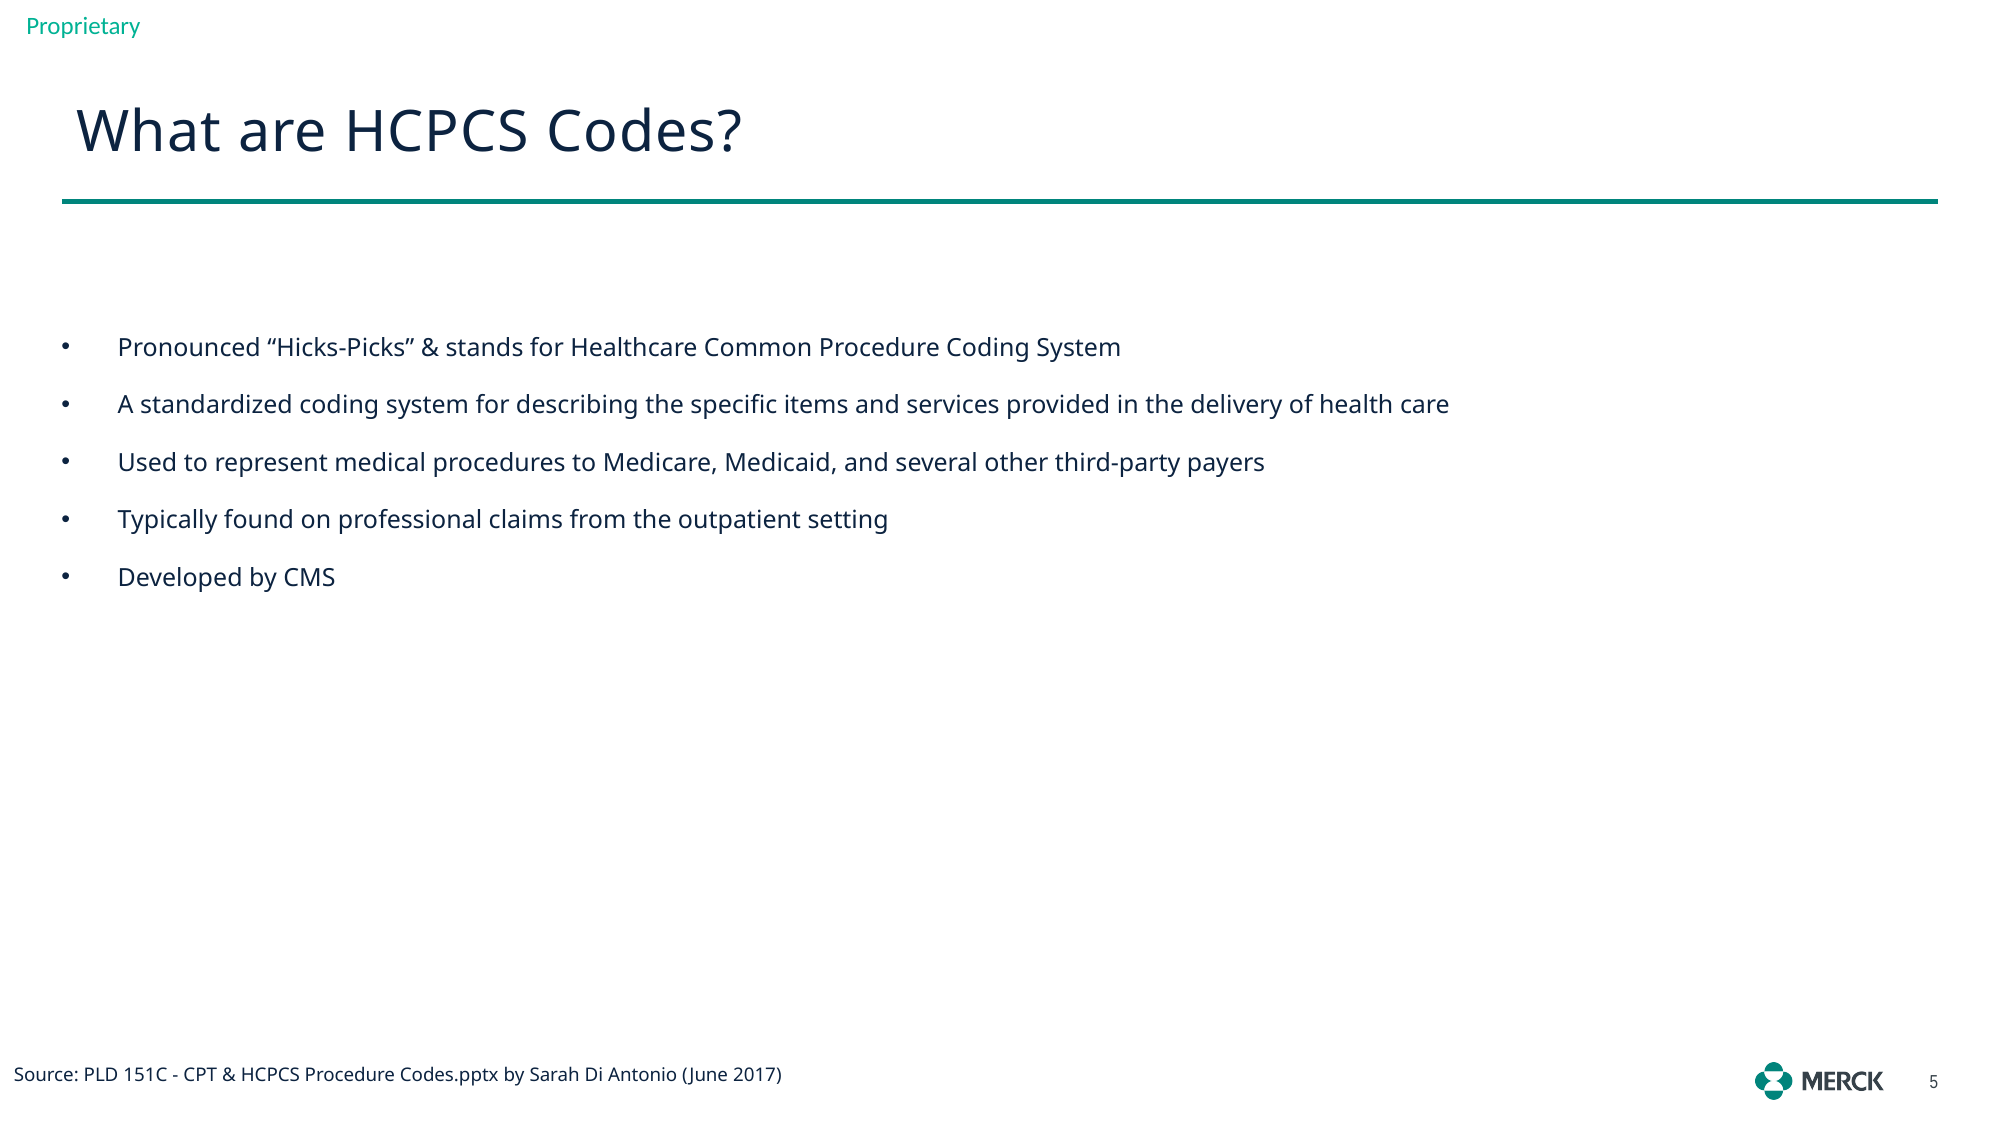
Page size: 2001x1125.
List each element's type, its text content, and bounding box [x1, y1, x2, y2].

picture [1740, 1047, 1899, 1119]
list Pronounced “Hicks-Picks” & stands for Healthcare Common Procedure Coding System A standardized coding system for describing the specific items and services provided in the delivery of health care Used to represent medical procedures to Medicare, Medicaid, and several other third-party payers Typically found on professional claims from the outpatient setting Developed by CMS [61, 316, 1938, 1047]
text_box Source: PLD 151C - CPT & HCPCS Procedure Codes.pptx by Sarah Di Antonio (June 2017) [13, 1062, 1541, 1099]
slide_number 5 [1900, 1062, 1938, 1099]
text_box What are HCPCS Codes? [61, 63, 1915, 204]
